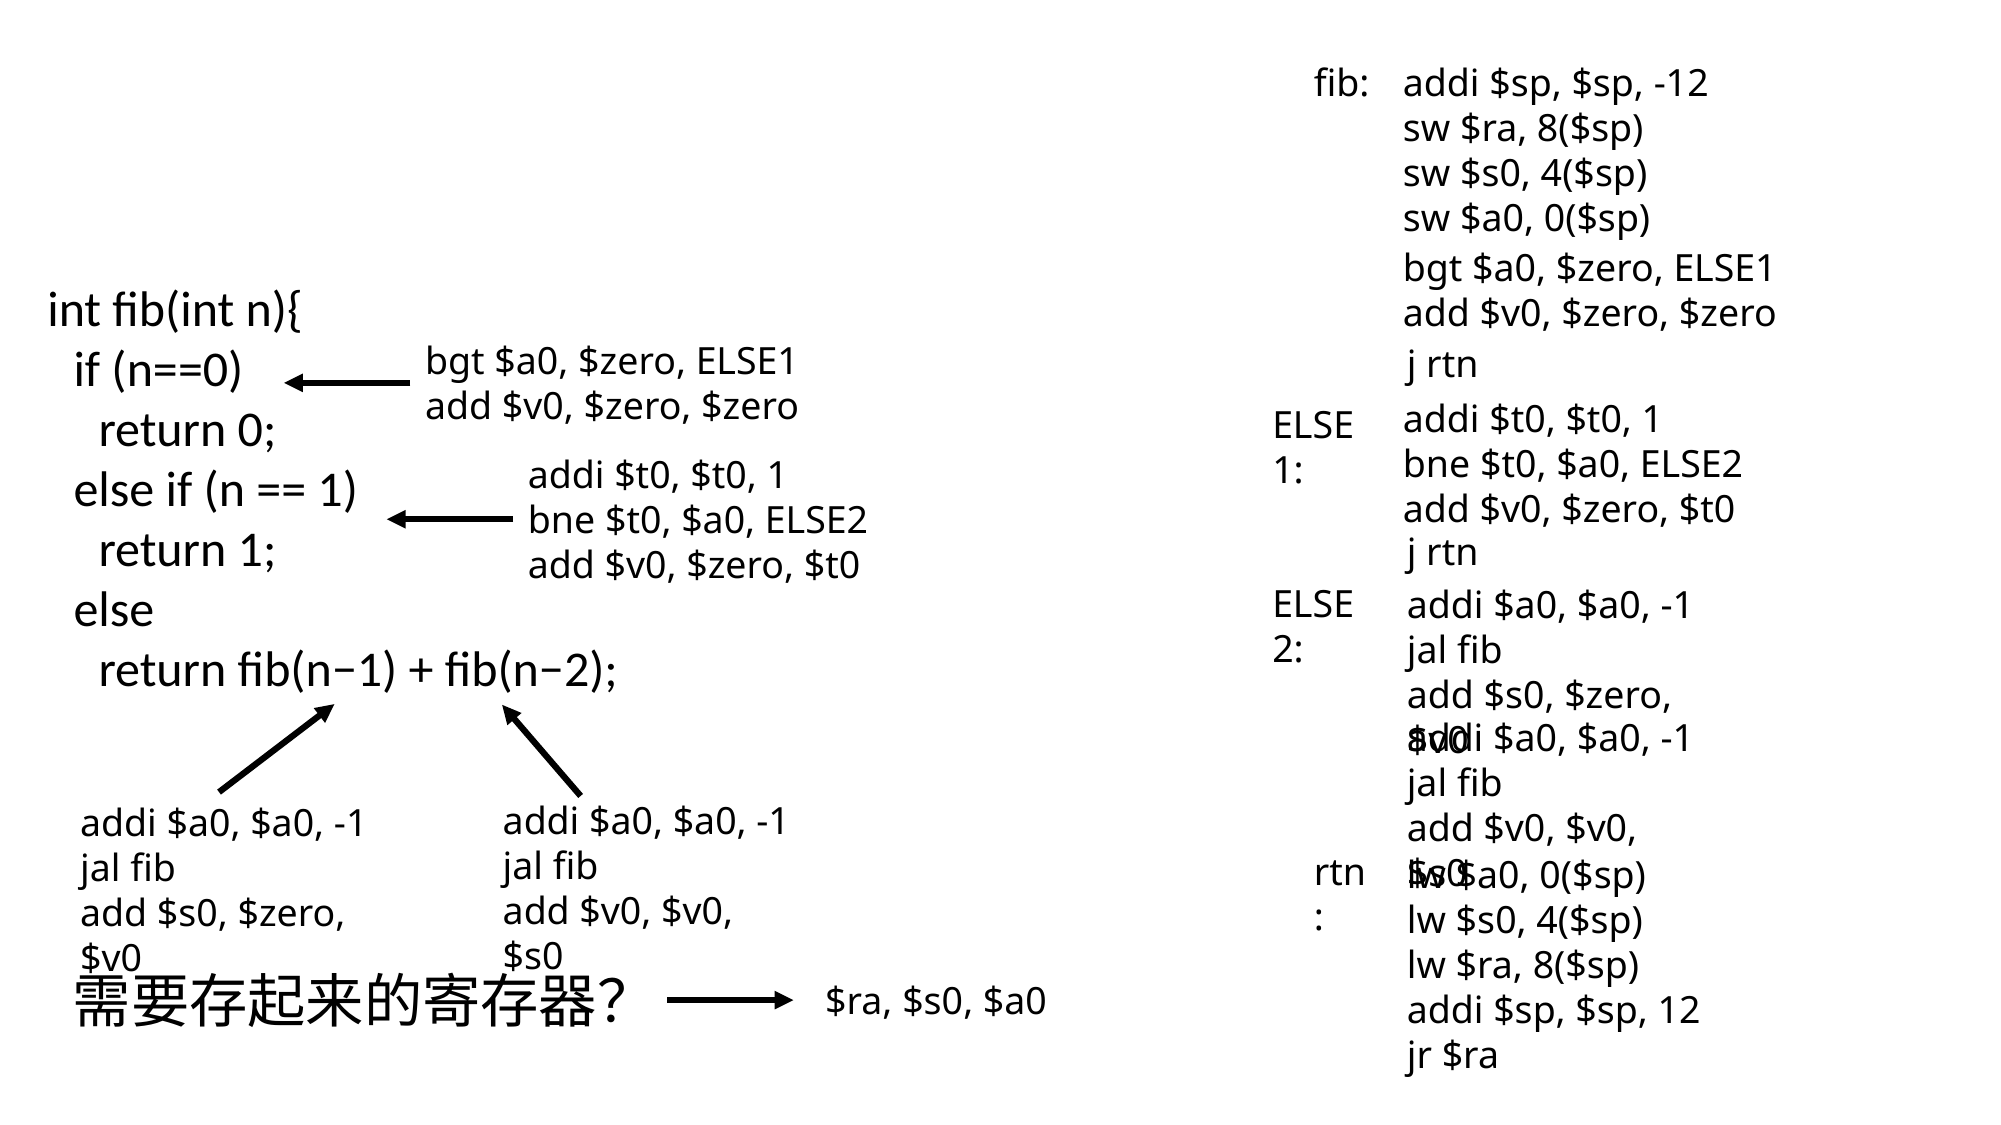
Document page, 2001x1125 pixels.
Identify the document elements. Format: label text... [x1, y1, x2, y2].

text_box $ra, $s0, $a0 [810, 969, 1133, 1030]
text_box rtn: [1299, 840, 1389, 945]
text_box addi $a0, $a0, -1 jal fib add $s0, $zero, $v0 [65, 792, 411, 957]
text_box bgt $a0, $zero, ELSE1 add $v0, $zero, $zero [1388, 236, 1811, 342]
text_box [502, 704, 581, 796]
text_box addi $a0, $a0, -1 jal fib add $s0, $zero, $v0 [1392, 573, 1737, 768]
text_box addi $a0, $a0, -1 jal fib add $v0, $v0, $s0 [487, 790, 811, 985]
text_box int fib(int n){ if (n==0) return 0; else if (n == 1) return 1; else return fib(n−1) + fib(n−2); [21, 269, 648, 705]
text_box addi $t0, $t0, 1 bne $t0, $a0, ELSE2 add $v0, $zero, $t0 [513, 443, 936, 594]
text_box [219, 708, 335, 793]
text_box addi $a0, $a0, -1 jal fib add $v0, $v0, $s0 [1392, 706, 1715, 844]
text_box j rtn [1392, 520, 1590, 581]
text_box ELSE2: [1257, 572, 1389, 678]
text_box bgt $a0, $zero, ELSE1 add $v0, $zero, $zero [410, 329, 833, 435]
text_box j rtn [1392, 332, 1590, 393]
text_box lw $a0, 0($sp) lw $s0, 4($sp) lw $ra, 8($sp) addi $sp, $sp, 12 jr $ra [1392, 844, 1737, 1084]
text_box 需要存起来的寄存器？ [58, 957, 716, 1042]
text_box fib: [1299, 51, 1389, 112]
text_box ELSE1: [1257, 393, 1389, 498]
text_box addi $sp, $sp, -12 sw $ra, 8($sp) sw $s0, 4($sp) sw $a0, 0($sp) [1388, 51, 1753, 247]
text_box addi $t0, $t0, 1 bne $t0, $a0, ELSE2 add $v0, $zero, $t0 [1388, 387, 1811, 537]
